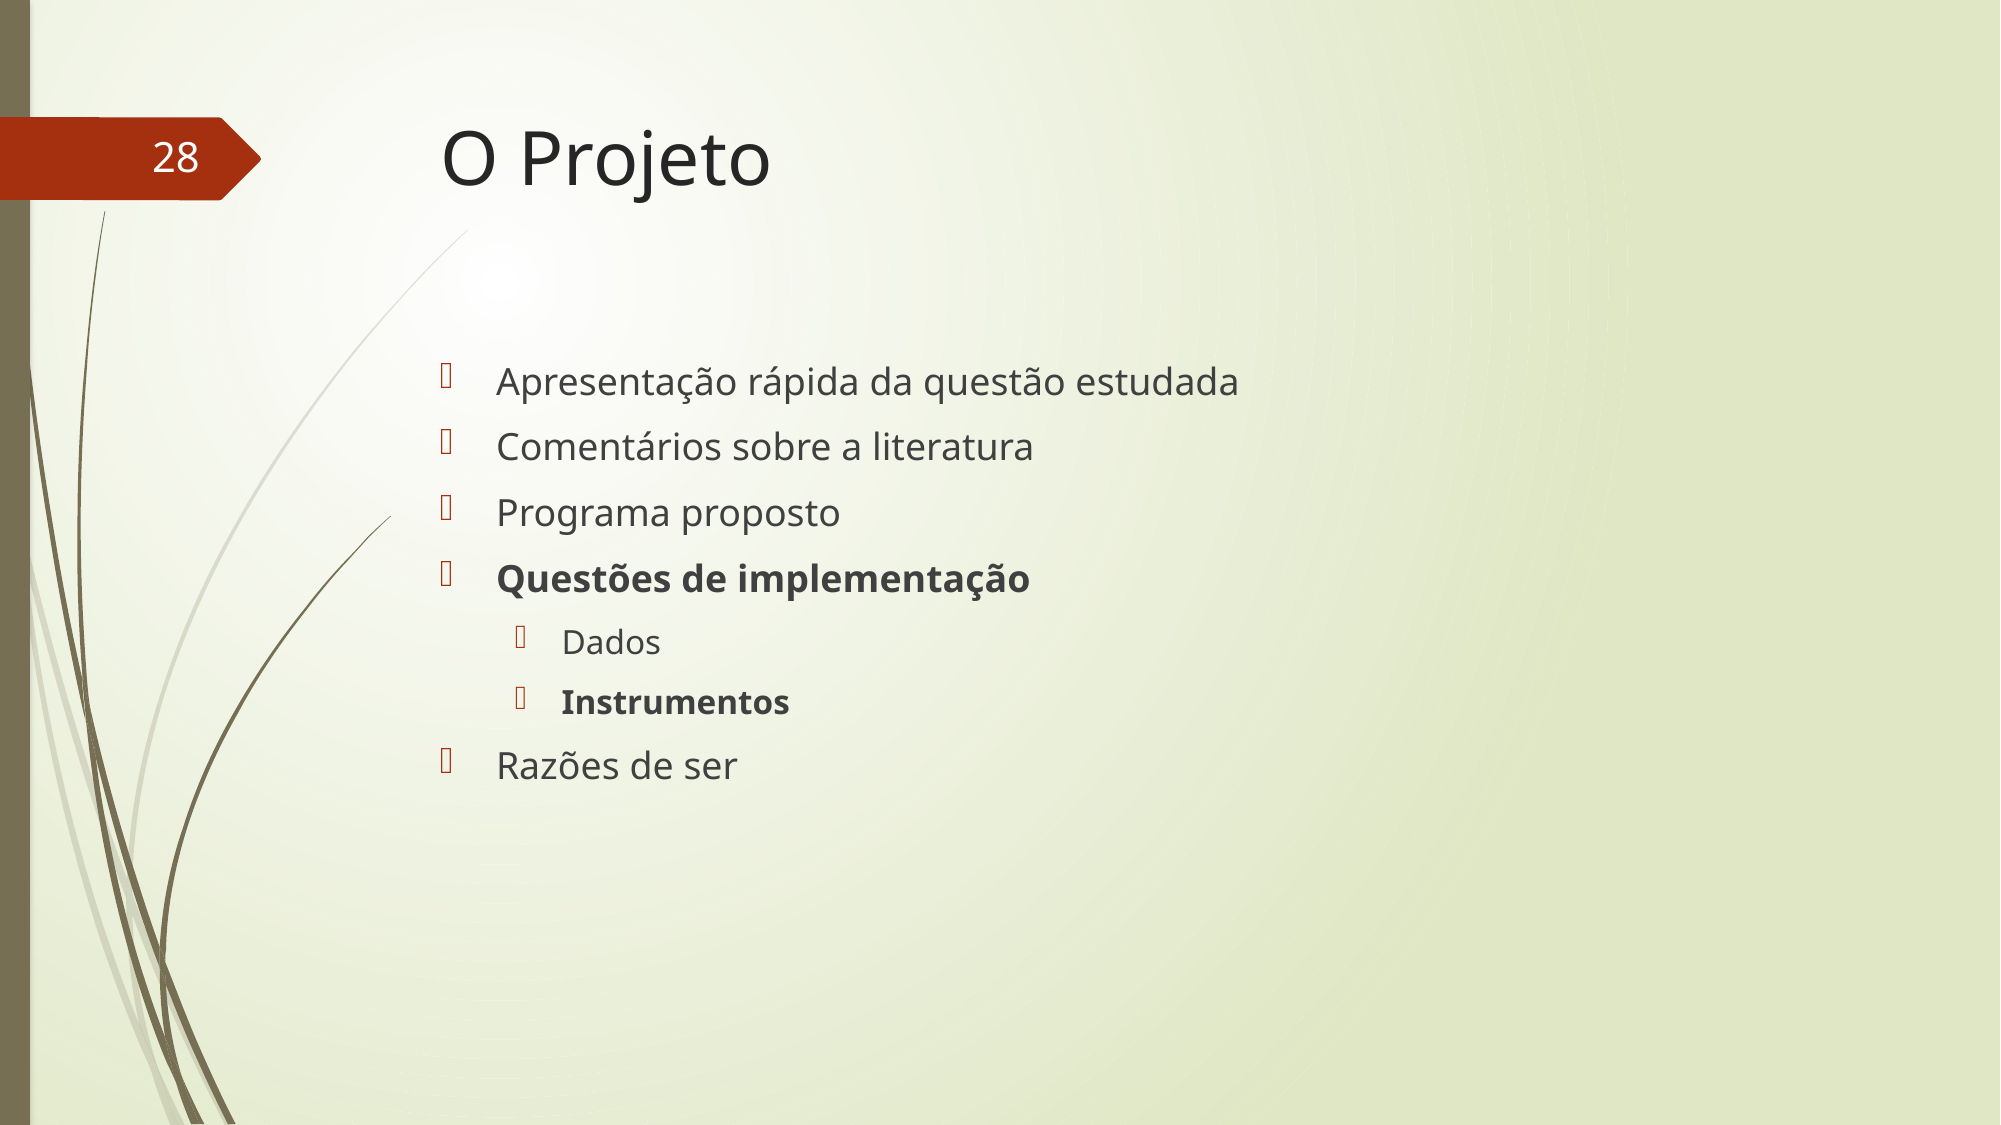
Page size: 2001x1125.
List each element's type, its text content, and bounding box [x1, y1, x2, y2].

list Apresentação rápida da questão estudada Comentários sobre a literatura Programa proposto Questões de implementação Dados Instrumentos Razões de ser [424, 350, 1888, 970]
title O Projeto [425, 102, 1888, 313]
slide_number 28 [87, 129, 216, 190]
